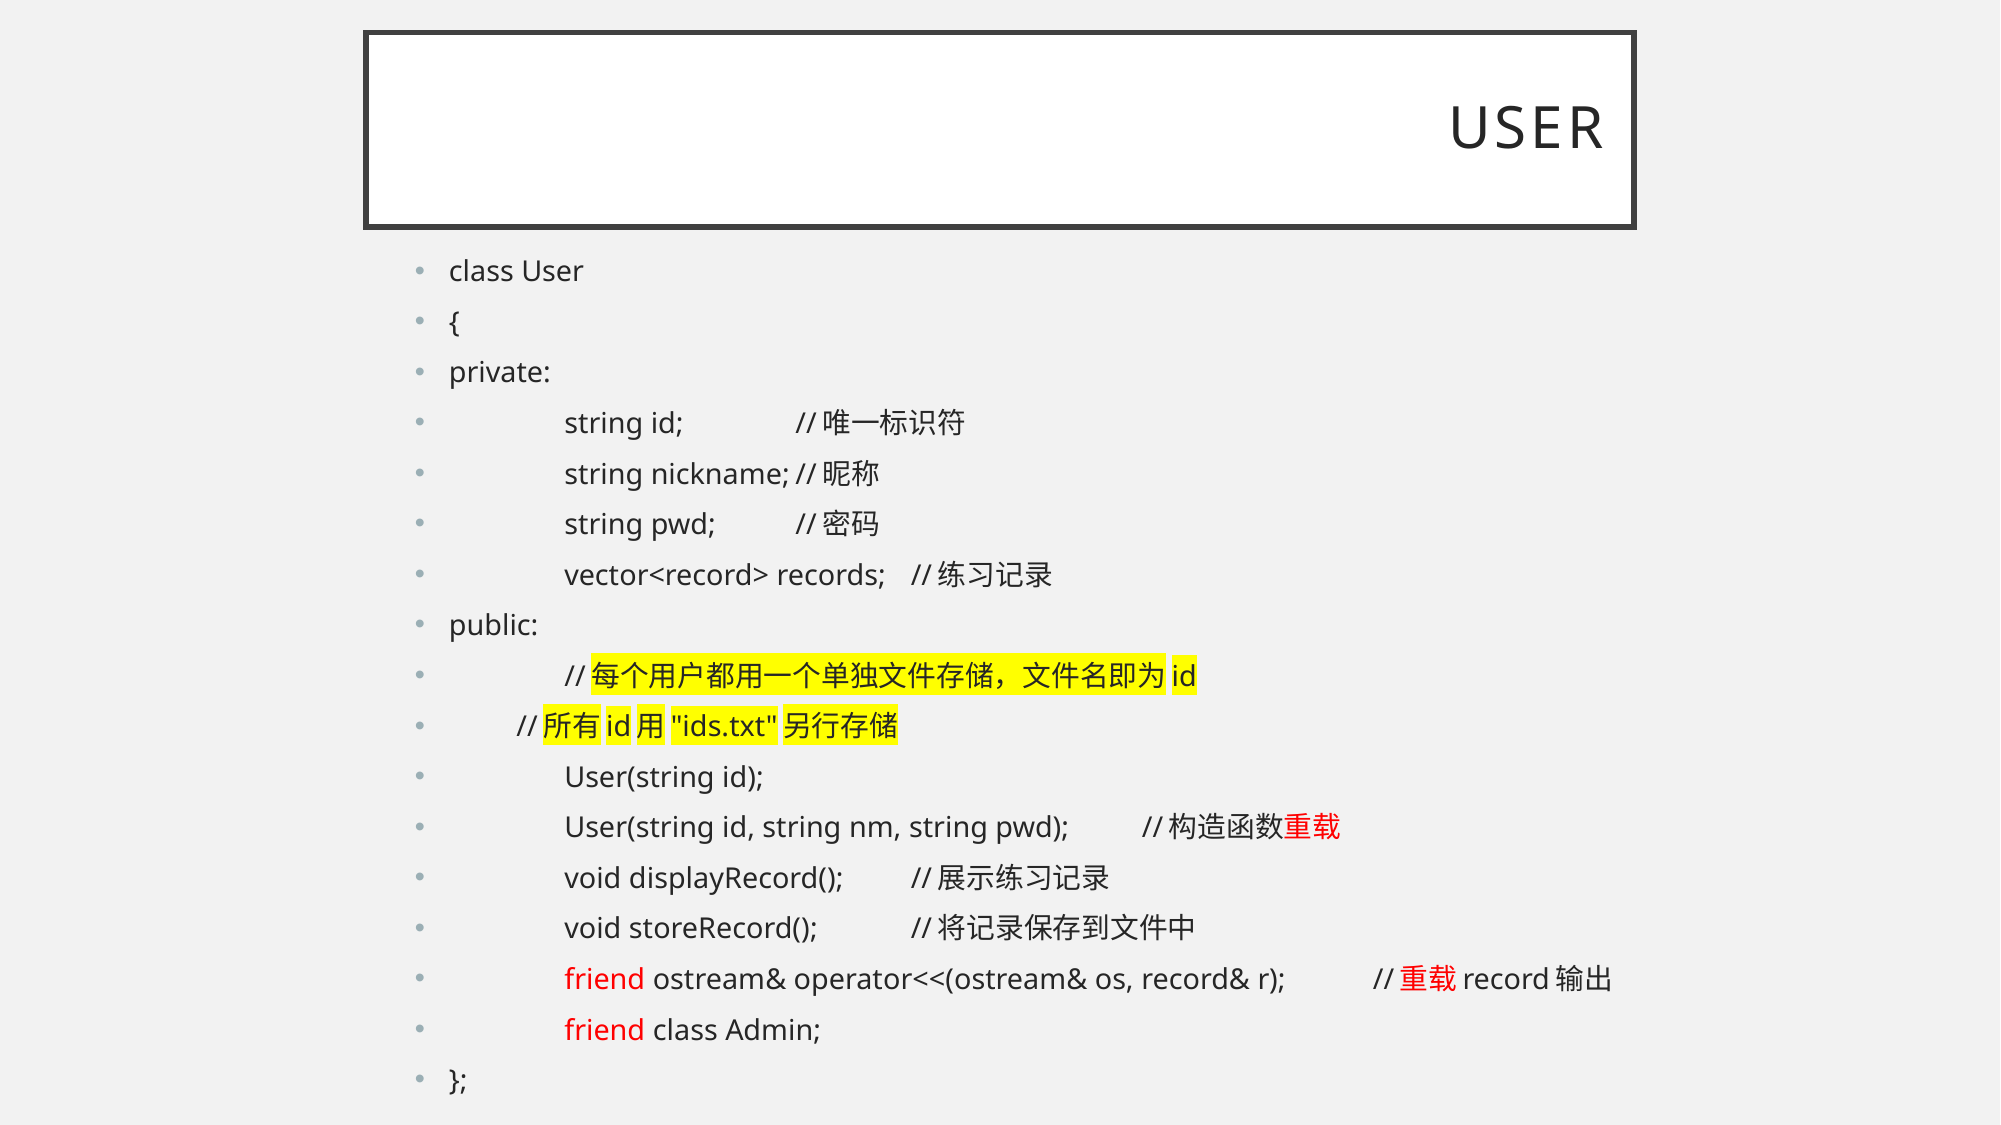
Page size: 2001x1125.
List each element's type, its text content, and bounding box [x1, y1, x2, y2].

list class User { private: string id; //唯一标识符 string nickname; //昵称 string pwd; //密码 vector<record> records; //练习记录 public: //每个用户都用一个单独文件存储，文件名即为id //所有id用"ids.txt"另行存储 User(string id); User(string id, string nm, string pwd); //构造函数重载 void displayRecord(); //展示练习记录 void storeRecord(); //将记录保存到文件中 friend ostream& operator<<(ostream& os, record& r); //重载record输出 friend class Admin; }; [366, 245, 1634, 1125]
title User [363, 30, 1637, 230]
